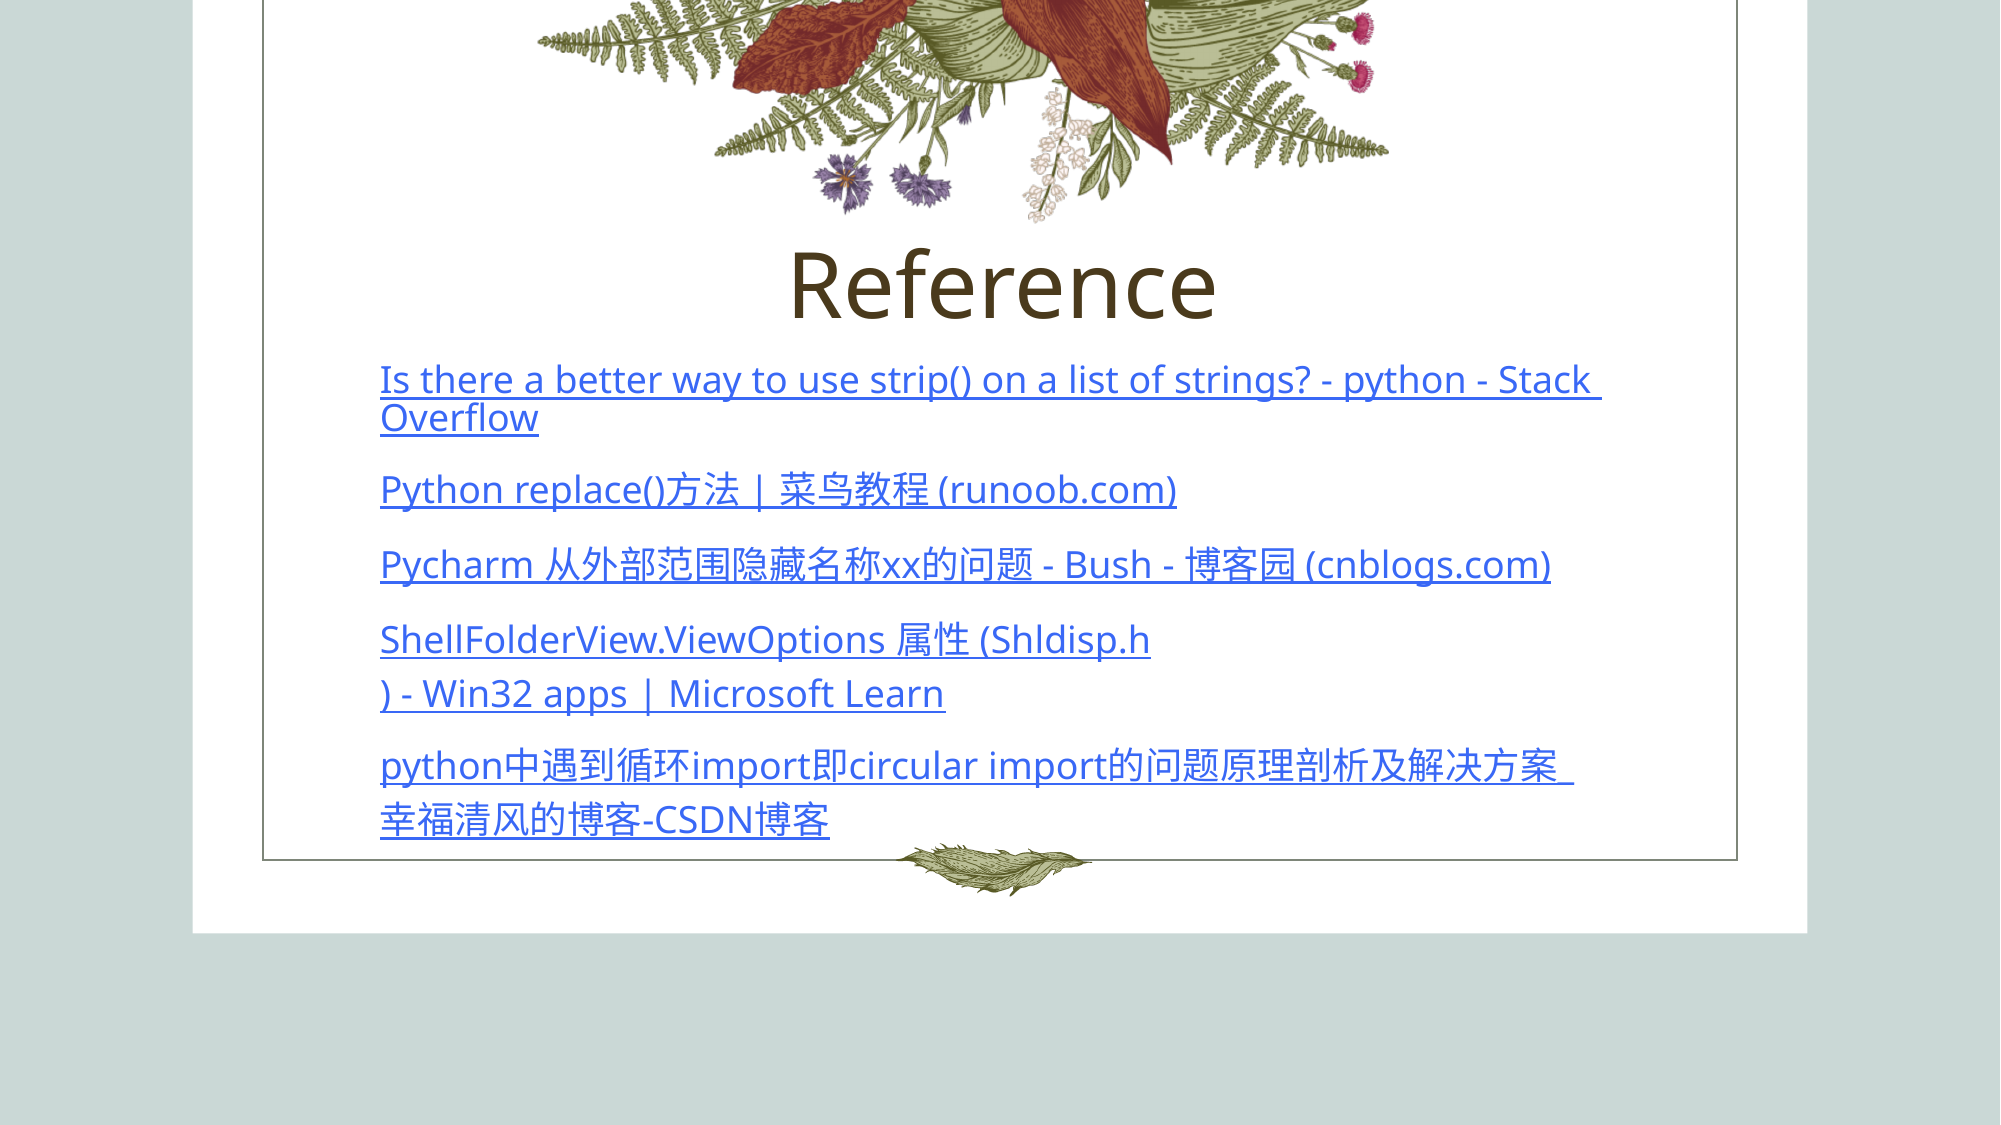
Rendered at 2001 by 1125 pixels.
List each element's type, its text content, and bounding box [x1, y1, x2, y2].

picture [894, 855, 1093, 897]
list Is there a better way to use strip() on a list of strings? - python - Stack Overflow Python replace()方法 | 菜鸟教程 (runoob.com) Pycharm 从外部范围隐藏名称xx的问题 - Bush - 博客园 (cnblogs.com) ShellFolderView.ViewOptions 属性 (Shldisp.h) - Win32 apps | Microsoft Learn python中遇到循环import即circular import的问题原理剖析及解决方案_幸福清风的博客-CSDN博客 [364, 348, 1636, 855]
title Reference [286, 228, 1720, 349]
picture [535, 0, 1416, 228]
